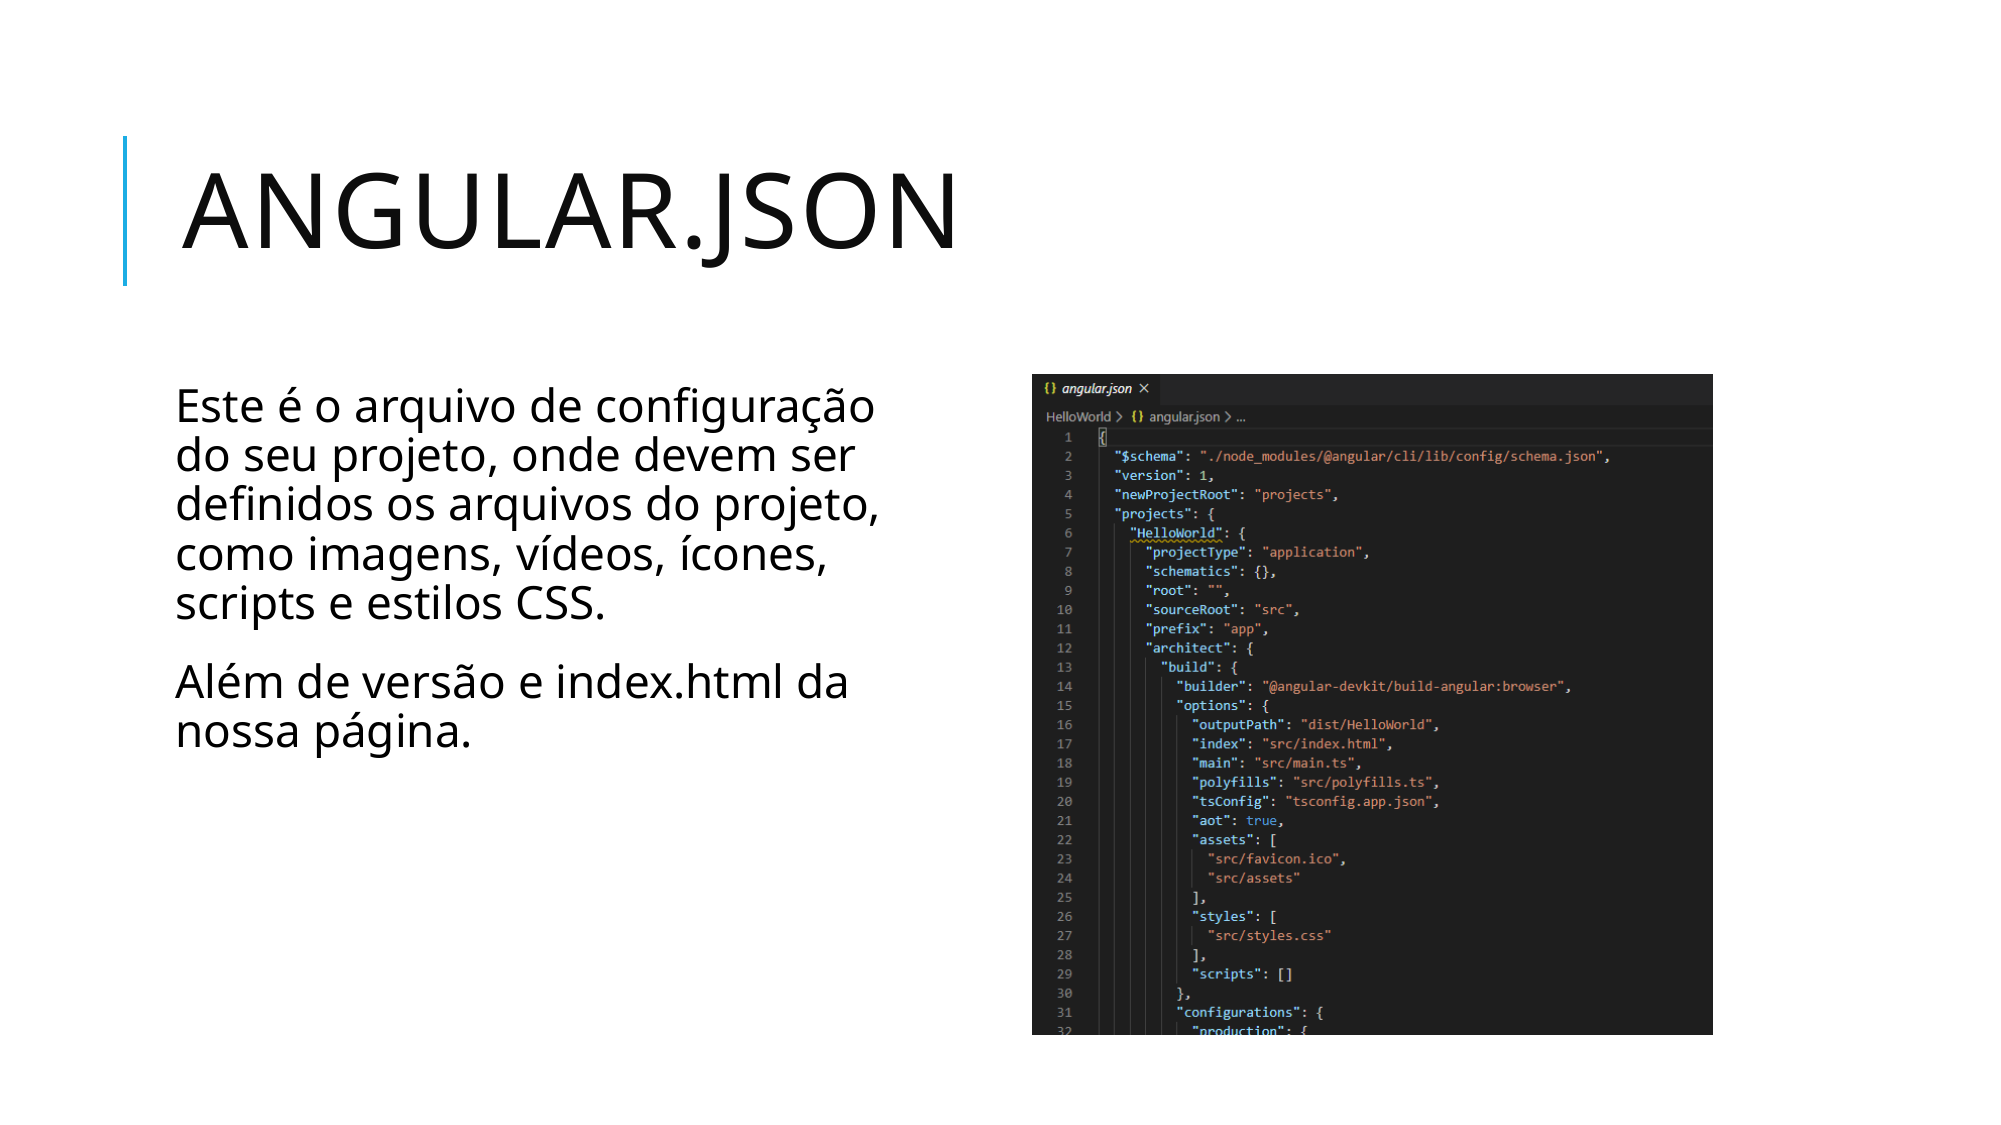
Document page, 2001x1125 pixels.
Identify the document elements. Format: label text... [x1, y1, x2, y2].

list Este é o arquivo de configuração do seu projeto, onde devem ser definidos os arquivos do projeto, como imagens, vídeos, ícones, scripts e estilos CSS. Além de versão e index.html da nossa página. [168, 375, 948, 1035]
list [1032, 374, 1713, 1036]
title Angular.json [168, 96, 1763, 342]
